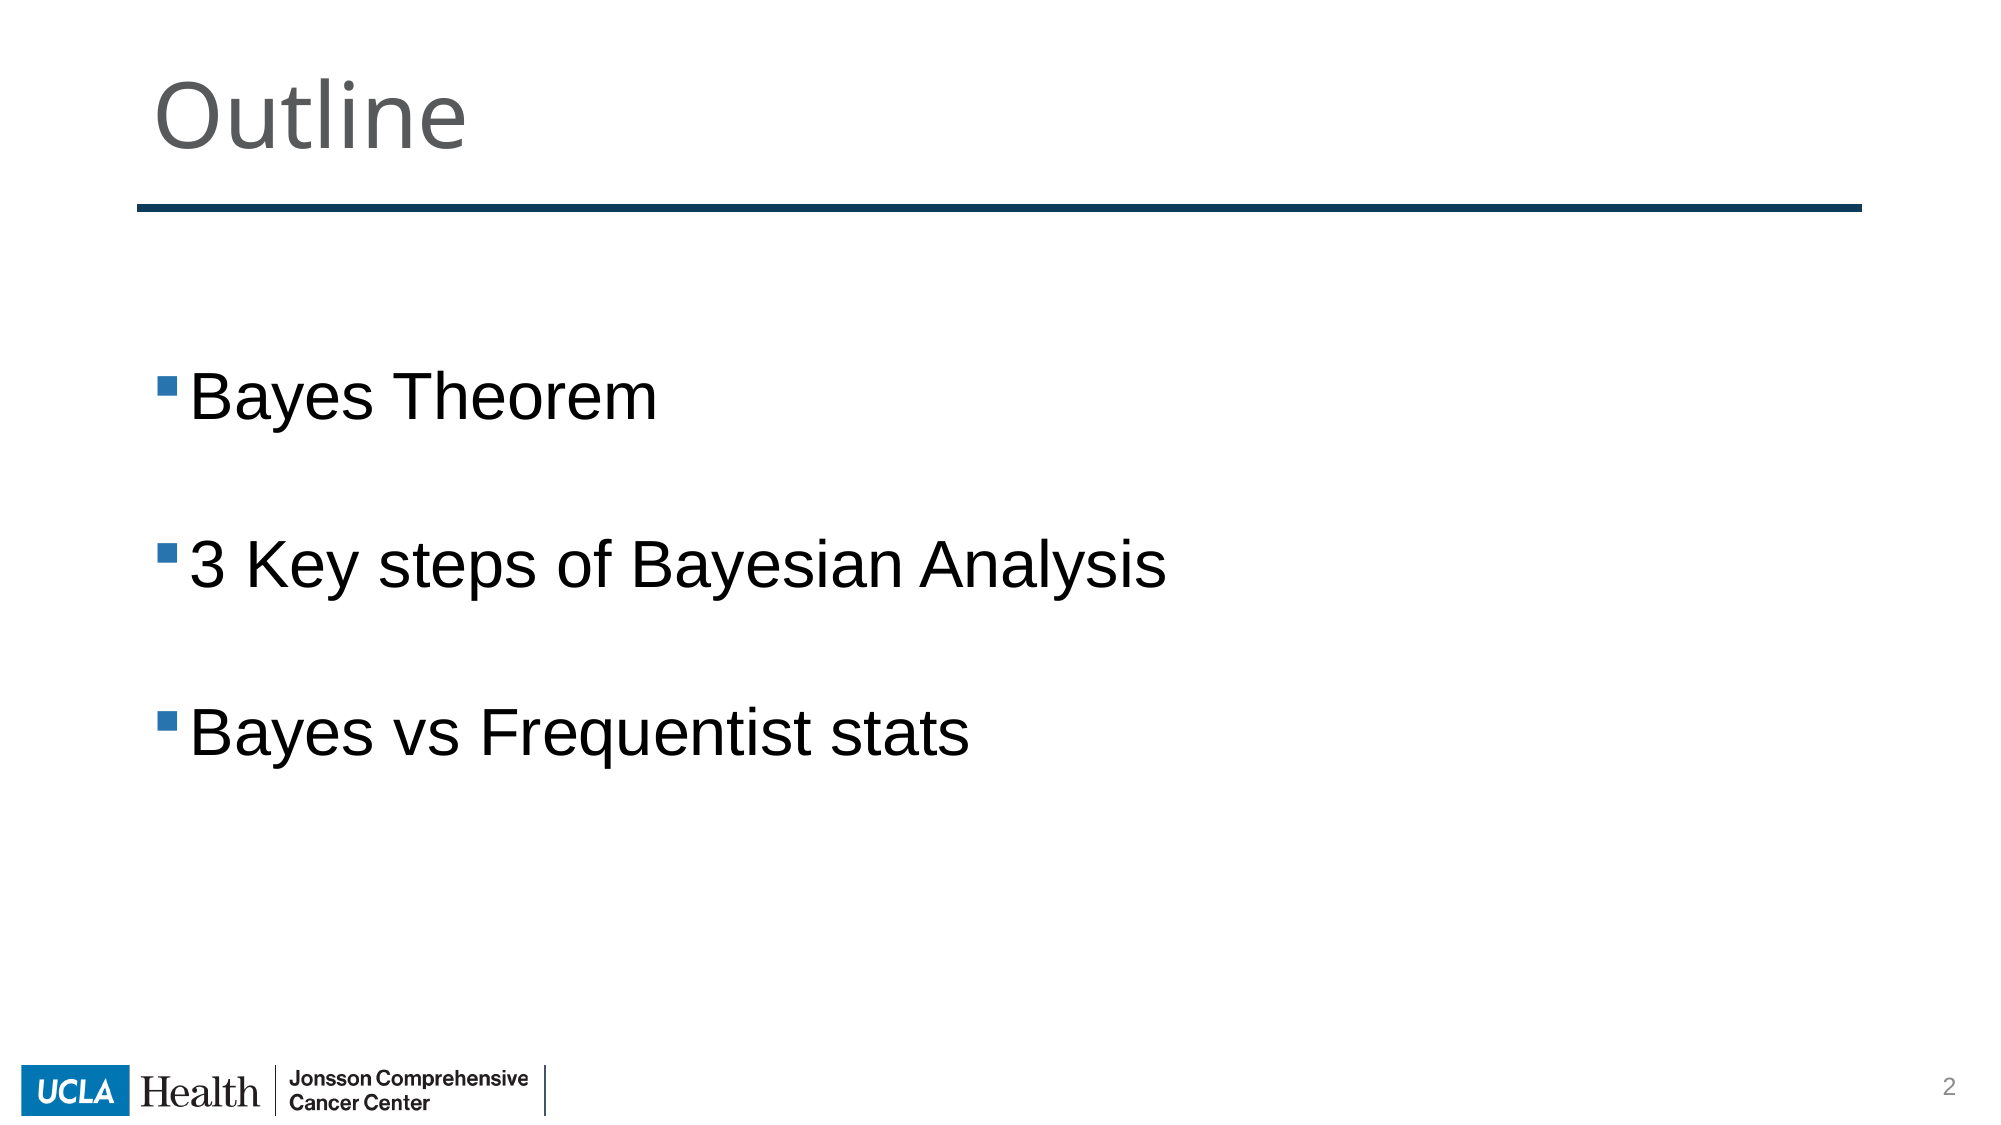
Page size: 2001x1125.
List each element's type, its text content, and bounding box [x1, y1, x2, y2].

list Bayes Theorem 3 Key steps of Bayesian Analysis Bayes vs Frequentist stats [137, 354, 1863, 1069]
title Outline [137, 31, 1863, 207]
slide_number 1 [1753, 1055, 1972, 1116]
